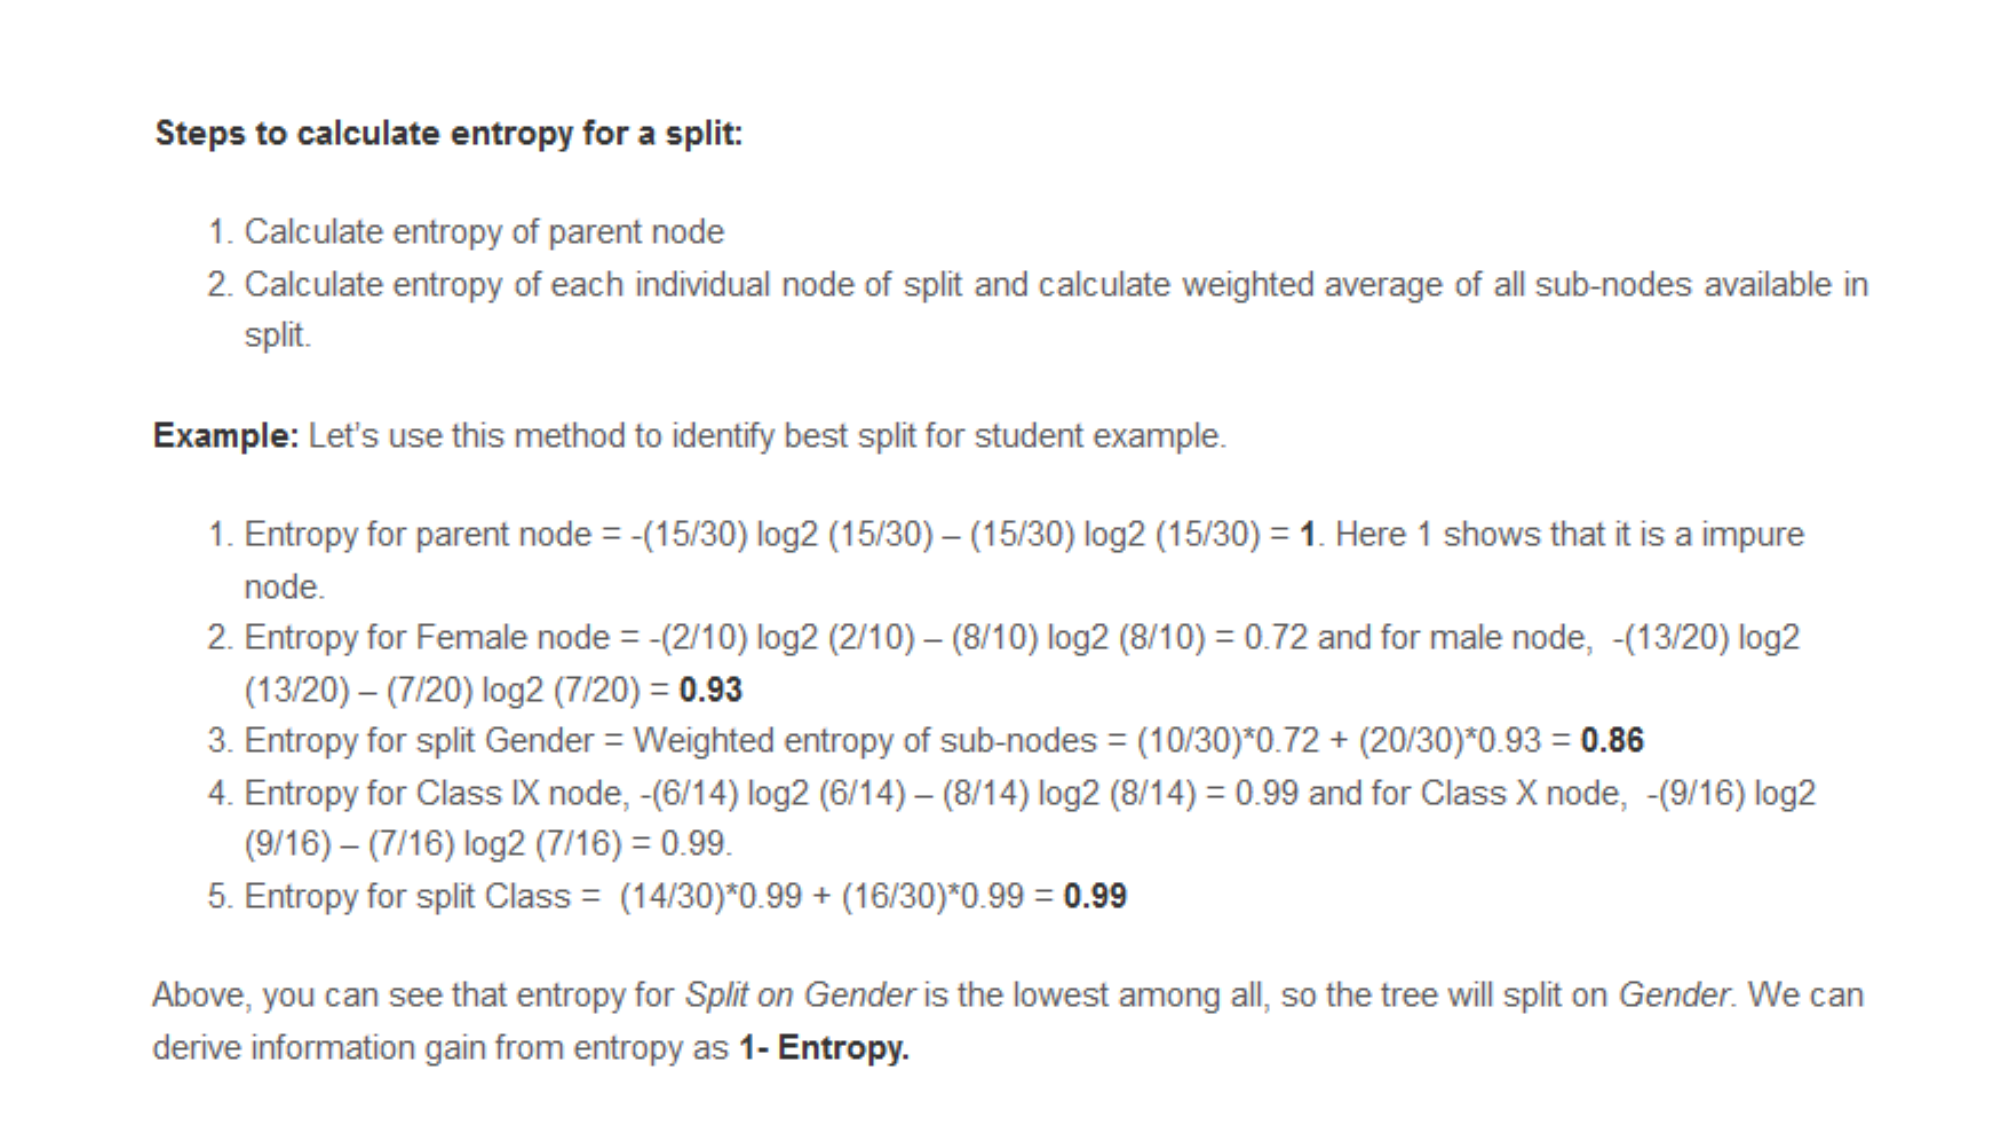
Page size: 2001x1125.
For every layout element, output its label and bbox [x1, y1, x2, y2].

list [118, 72, 1881, 1101]
